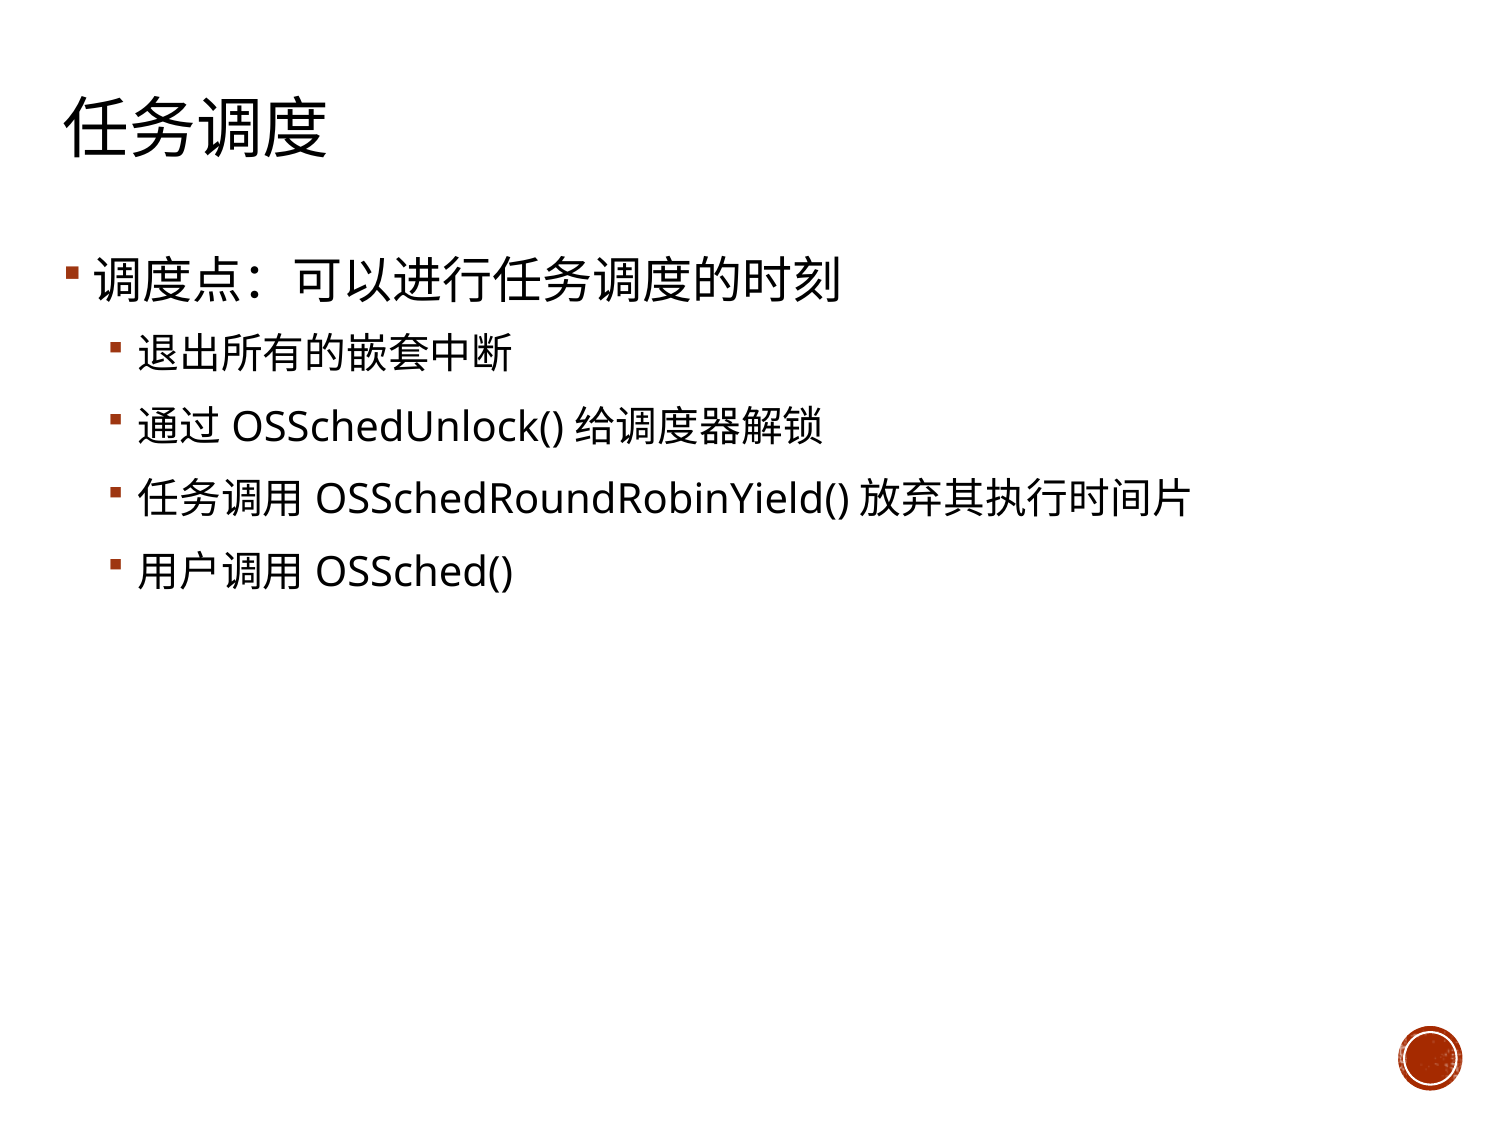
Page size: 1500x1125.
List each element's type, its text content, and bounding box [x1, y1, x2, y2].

title 任务调度 [47, 46, 1471, 215]
list 调度点：可以进行任务调度的时刻 退出所有的嵌套中断 通过OSSchedUnlock()给调度器解锁 任务调用OSSchedRoundRobinYield()放弃其执行时间片 用户调用OSSched() [47, 228, 1471, 1079]
